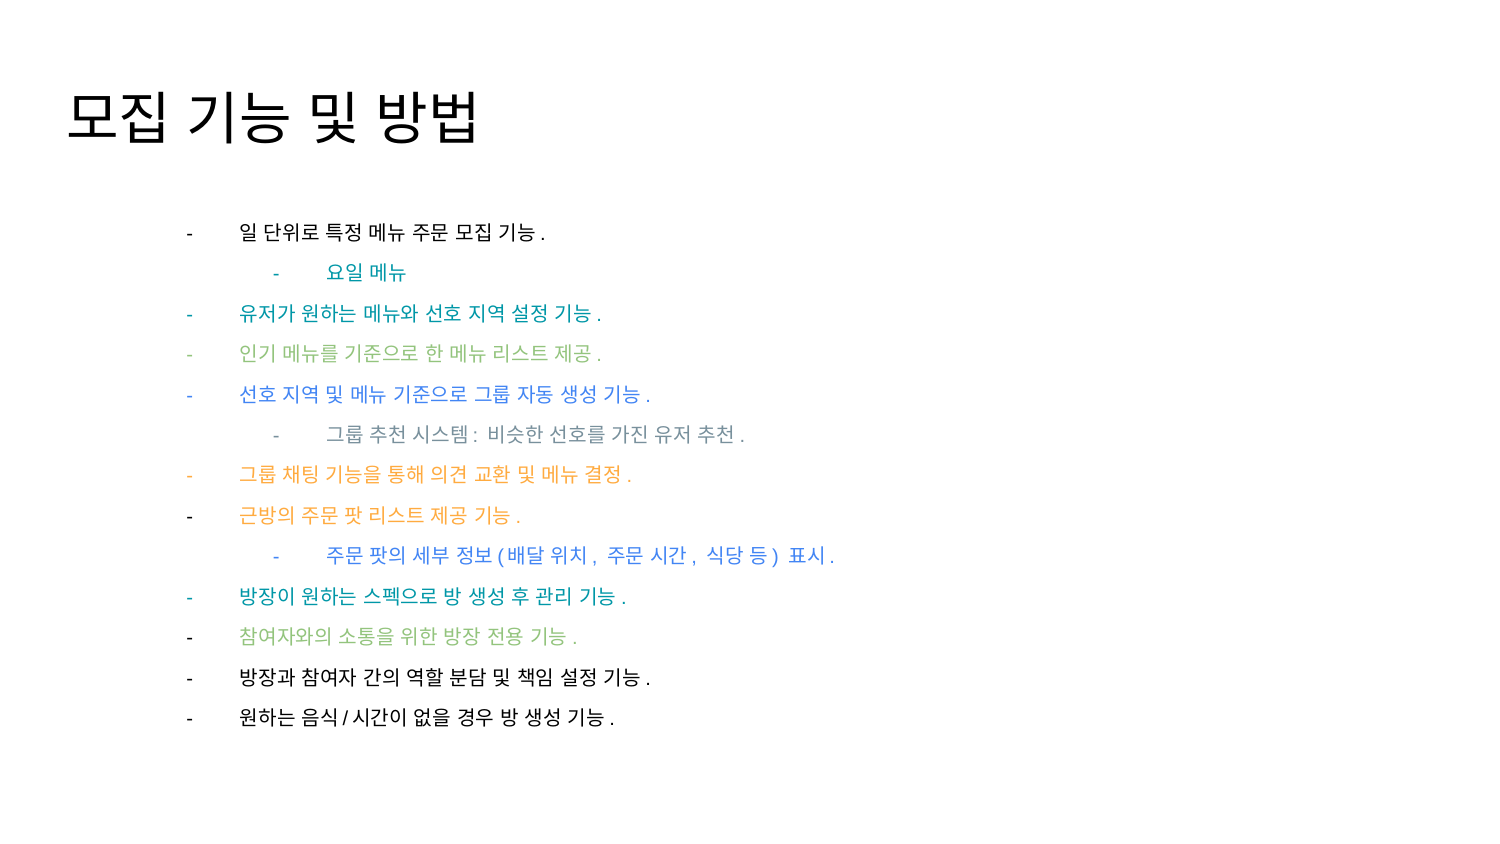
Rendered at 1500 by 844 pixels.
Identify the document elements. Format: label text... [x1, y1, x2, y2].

list 일 단위로 특정 메뉴 주문 모집 기능. 요일 메뉴 유저가 원하는 메뉴와 선호 지역 설정 기능. 인기 메뉴를 기준으로 한 메뉴 리스트 제공. 선호 지역 및 메뉴 기준으로 그룹 자동 생성 기능. 그룹 추천 시스템: 비슷한 선호를 가진 유저 추천. 그룹 채팅 기능을 통해 의견 교환 및 메뉴 결정. 근방의 주문 팟 리스트 제공 기능. 주문 팟의 세부 정보(배달 위치, 주문 시간, 식당 등) 표시. 방장이 원하는 스펙으로 방 생성 후 관리 기능. 참여자와의 소통을 위한 방장 전용 기능. 방장과 참여자 간의 역할 분담 및 책임 설정 기능. 원하는 음식/시간이 없을 경우 방 생성 기능. [51, 189, 1449, 750]
title 모집 기능 및 방법 [51, 72, 1449, 167]
